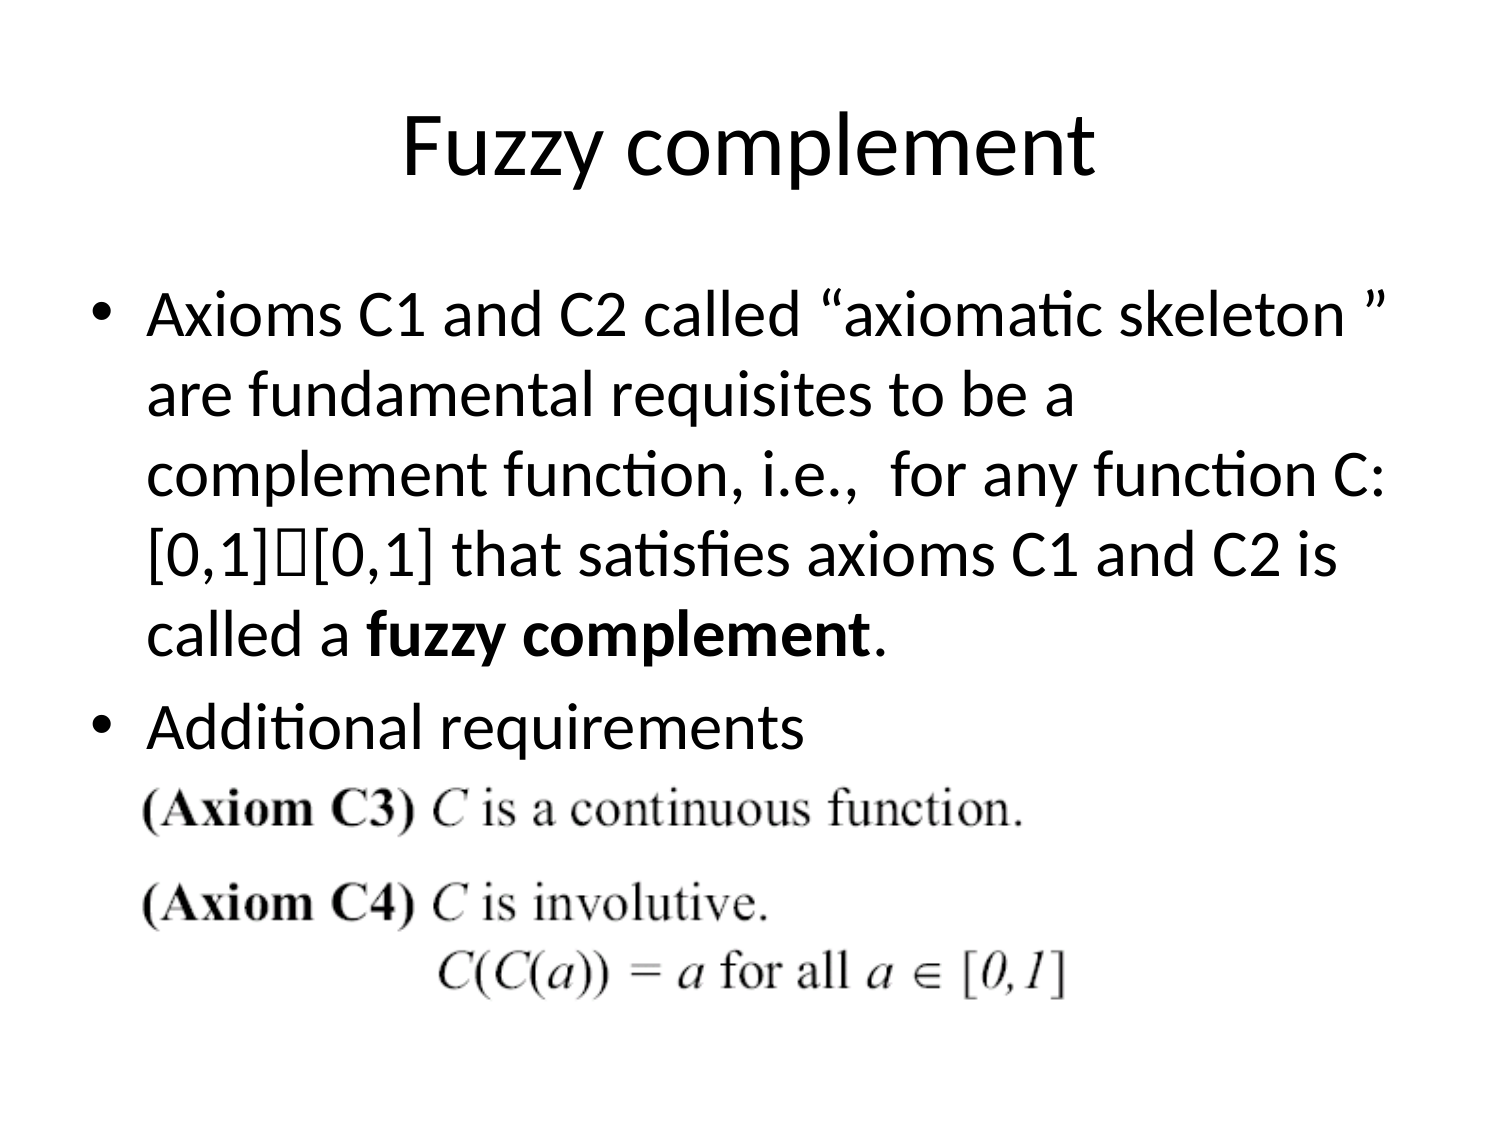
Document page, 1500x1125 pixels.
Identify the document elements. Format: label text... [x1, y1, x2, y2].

list Axioms C1 and C2 called “axiomatic skeleton ” are fundamental requisites to be a complement function, i.e., for any function C:[0,1][0,1] that satisfies axioms C1 and C2 is called a fuzzy complement. Additional requirements [75, 262, 1425, 1005]
title Fuzzy complement [75, 45, 1425, 233]
picture [128, 773, 1126, 1033]
